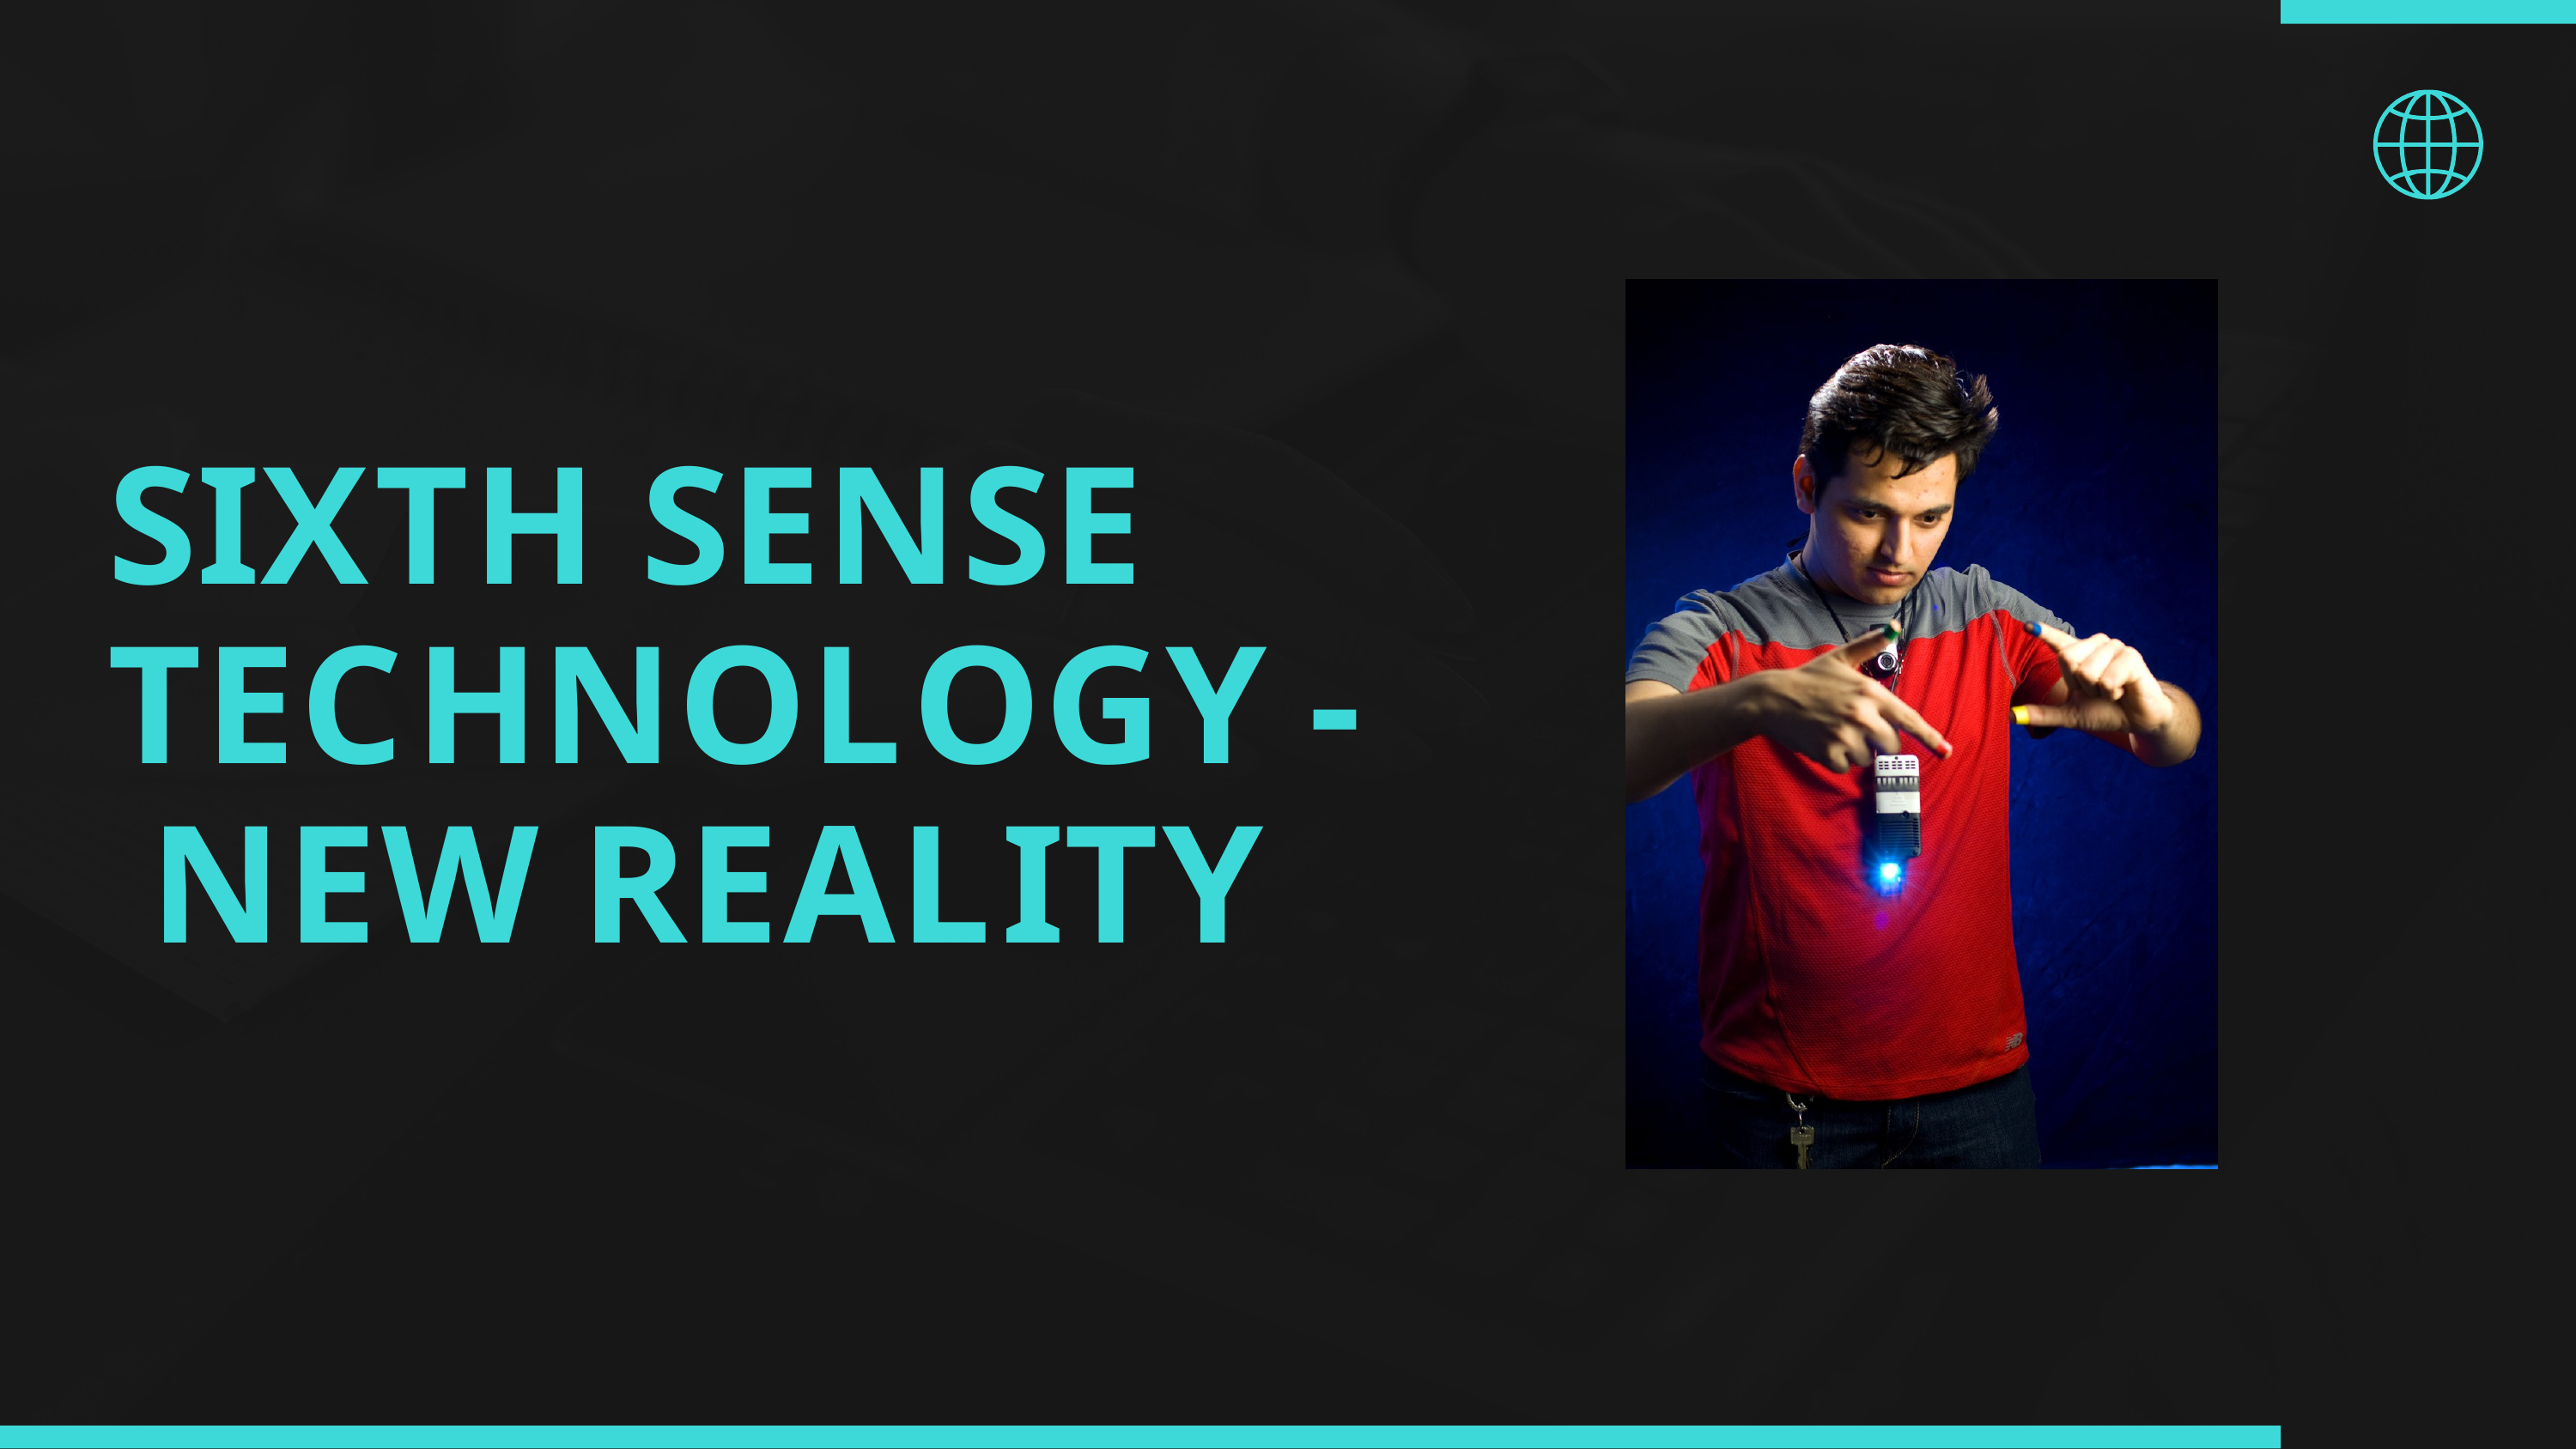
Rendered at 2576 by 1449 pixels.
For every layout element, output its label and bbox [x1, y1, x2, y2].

text_box [0, 0, 2576, 1449]
